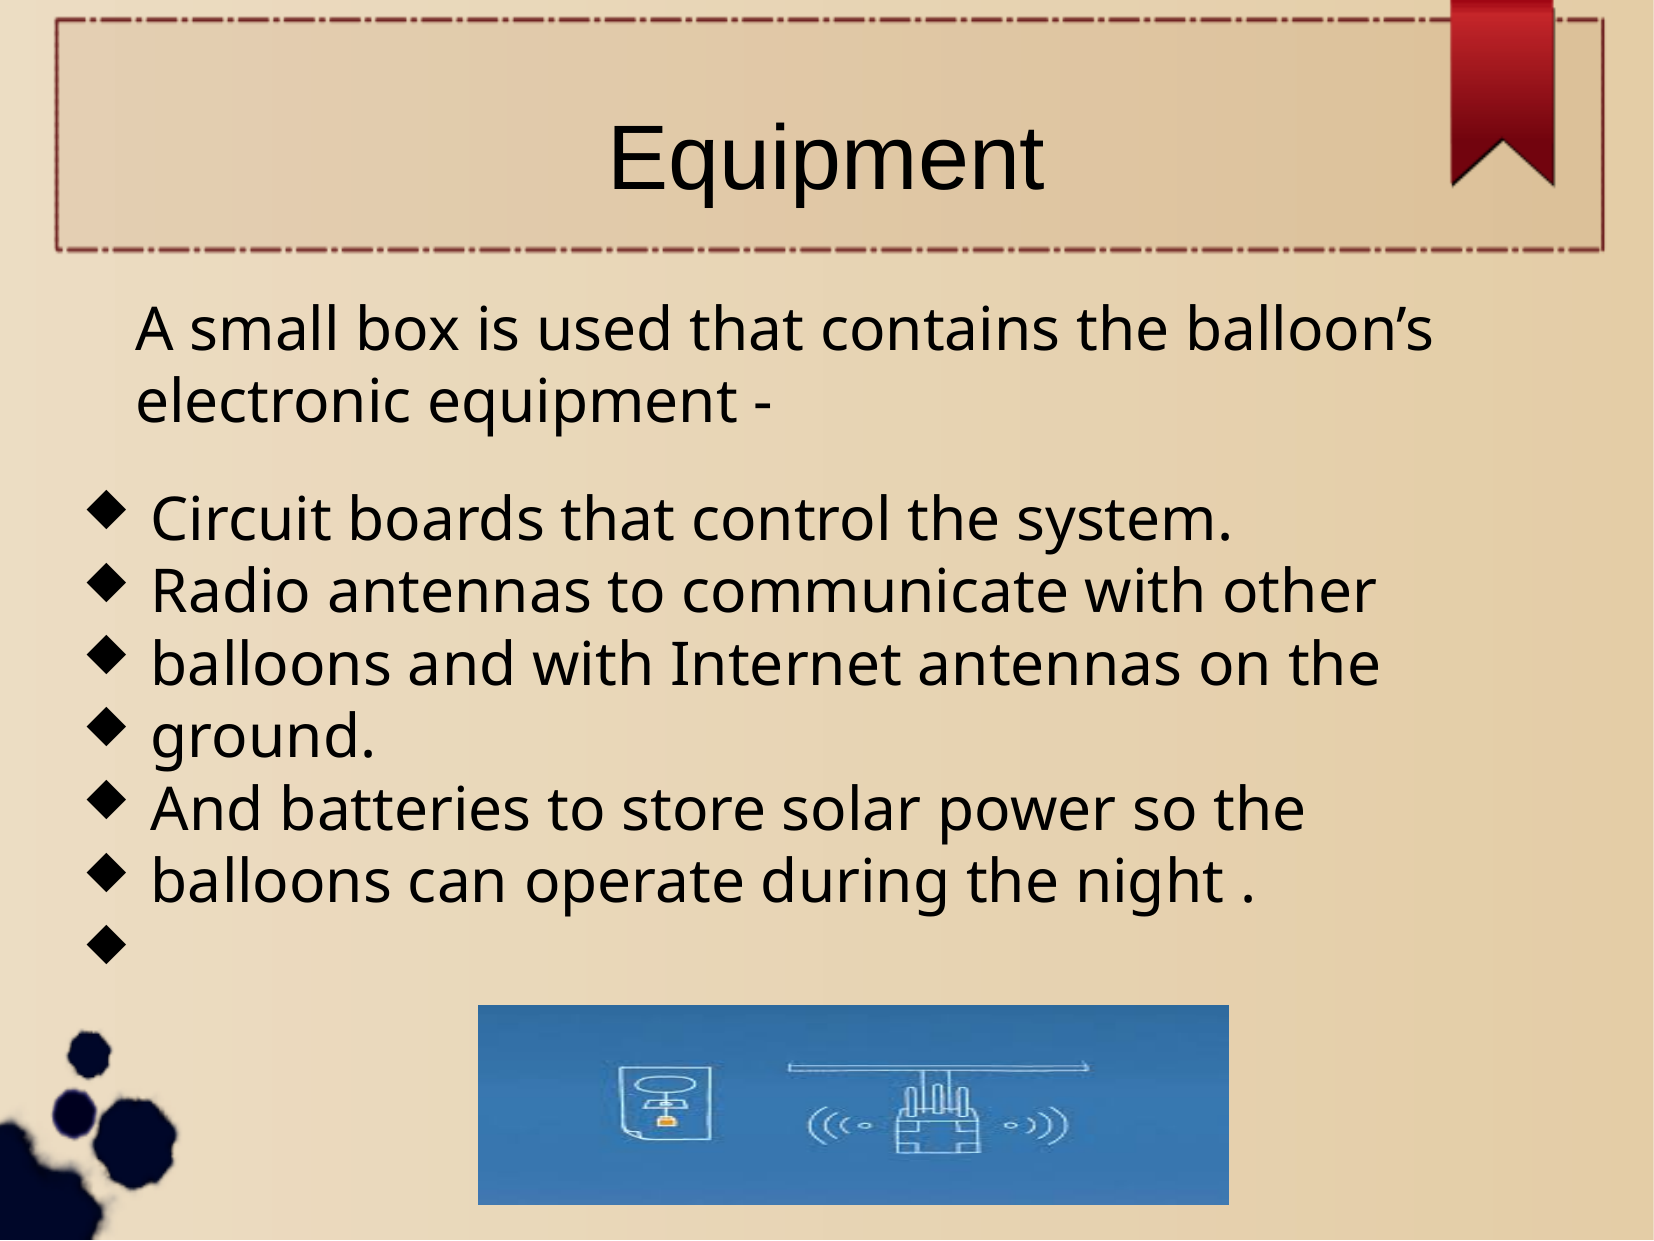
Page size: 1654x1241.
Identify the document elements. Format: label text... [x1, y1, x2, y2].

picture [0, 0, 1654, 1240]
text_box A small box is used that contains the balloon’s electronic equipment - Circuit boards that control the system. Radio antennas to communicate with other balloons and with Internet antennas on the ground. And batteries to store solar power so the balloons can operate during the night . [82, 290, 1571, 1010]
text_box Equipment [82, 49, 1571, 257]
